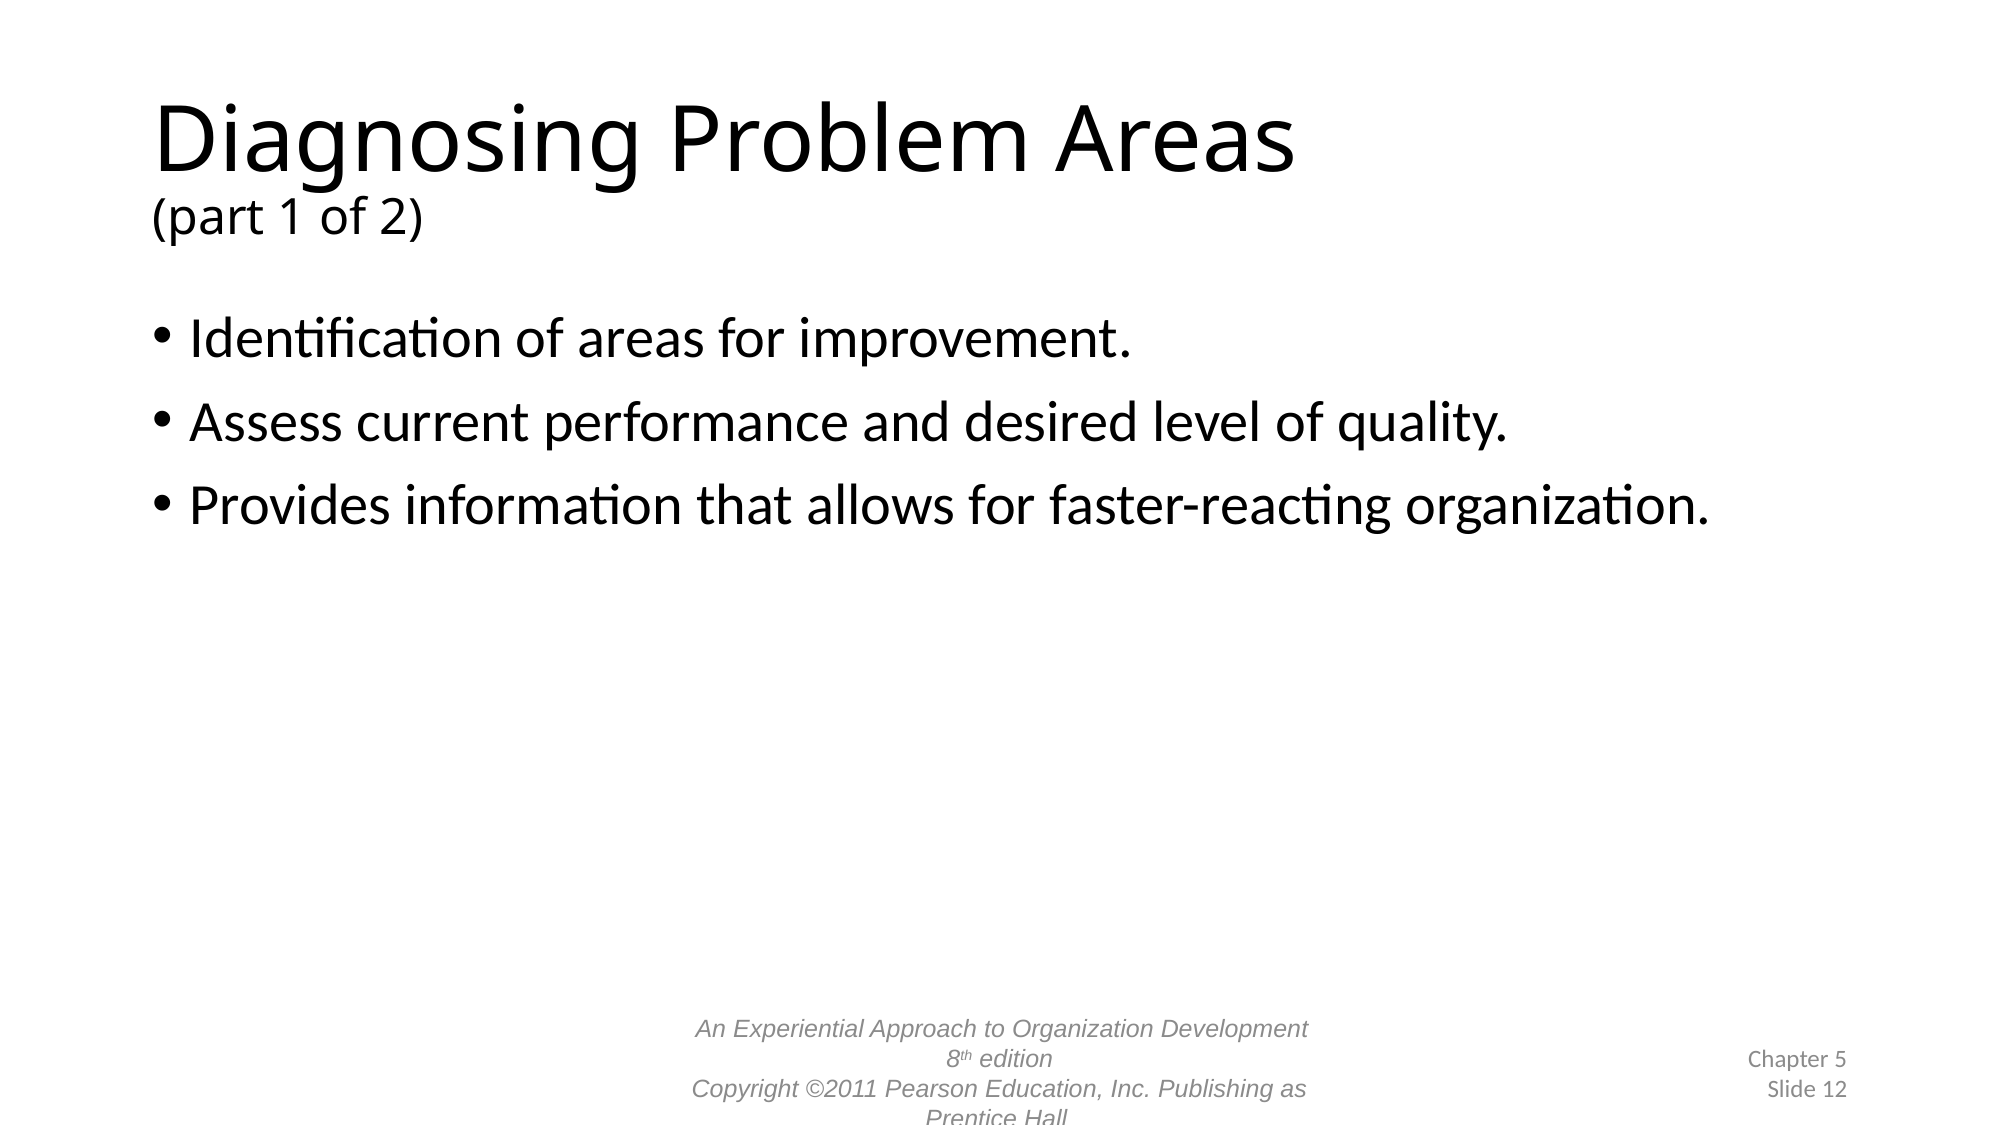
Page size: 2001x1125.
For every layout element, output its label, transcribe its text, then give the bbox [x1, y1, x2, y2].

footer An Experiential Approach to Organization Development 8th edition Copyright ©2011 Pearson Education, Inc. Publishing as Prentice Hall [662, 1042, 1338, 1103]
slide_number Chapter 5 Slide 12 [1412, 1042, 1863, 1103]
list Identification of areas for improvement. Assess current performance and desired level of quality. Provides information that allows for faster-reacting organization. [137, 299, 1863, 1014]
title Diagnosing Problem Areas (part 1 of 2) [137, 59, 1863, 278]
